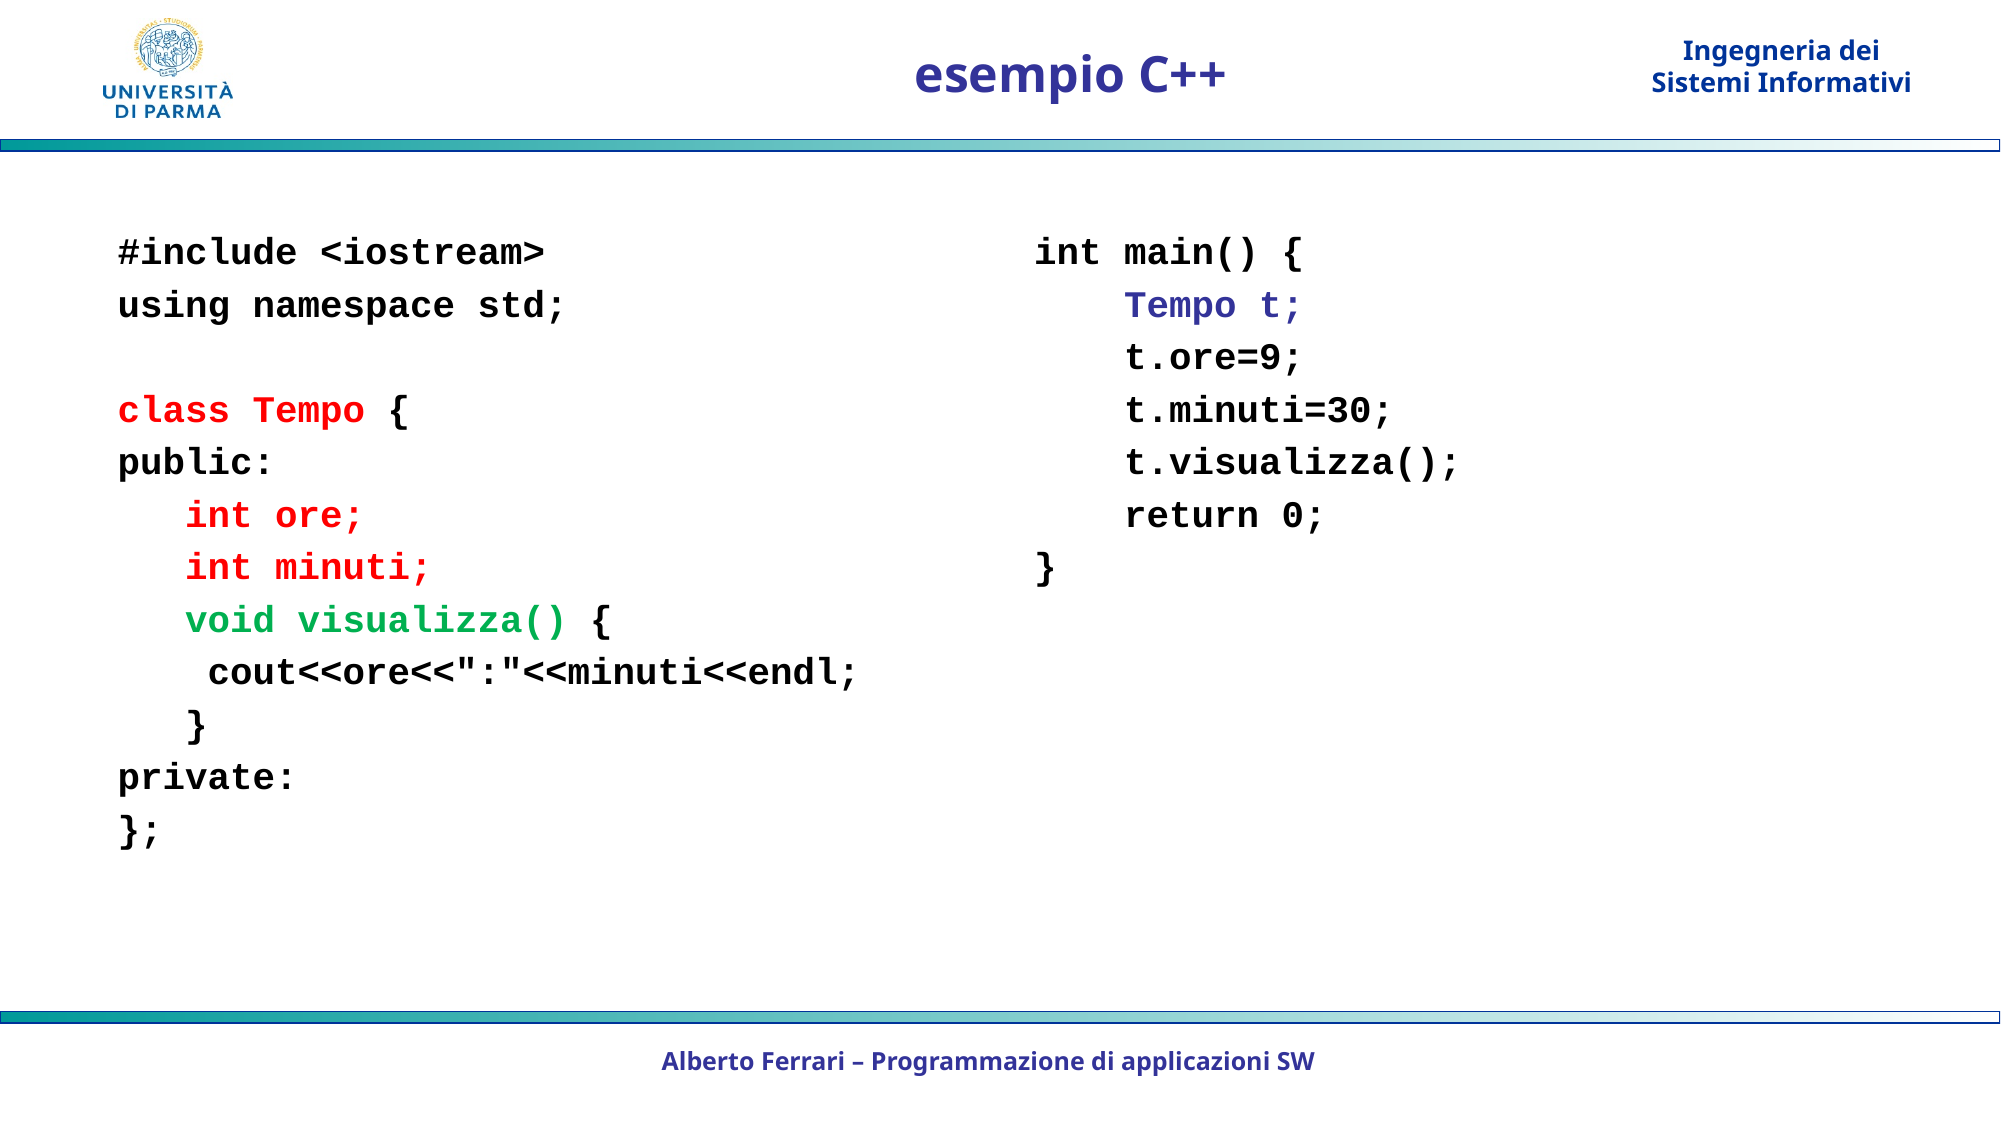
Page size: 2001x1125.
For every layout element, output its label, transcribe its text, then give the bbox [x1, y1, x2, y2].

title esempio C++ [559, 19, 1583, 126]
list #include <iostream> using namespace std; class Tempo { public: int ore; int minuti; void visualizza() { cout<<ore<<":"<<minuti<<endl; } private: }; [102, 220, 986, 963]
list int main() { Tempo t; t.ore=9; t.minuti=30; t.visualizza(); return 0; } [1019, 220, 1903, 963]
footer Alberto Ferrari – Programmazione di applicazioni SW [366, 1037, 1611, 1092]
picture [103, 18, 233, 118]
